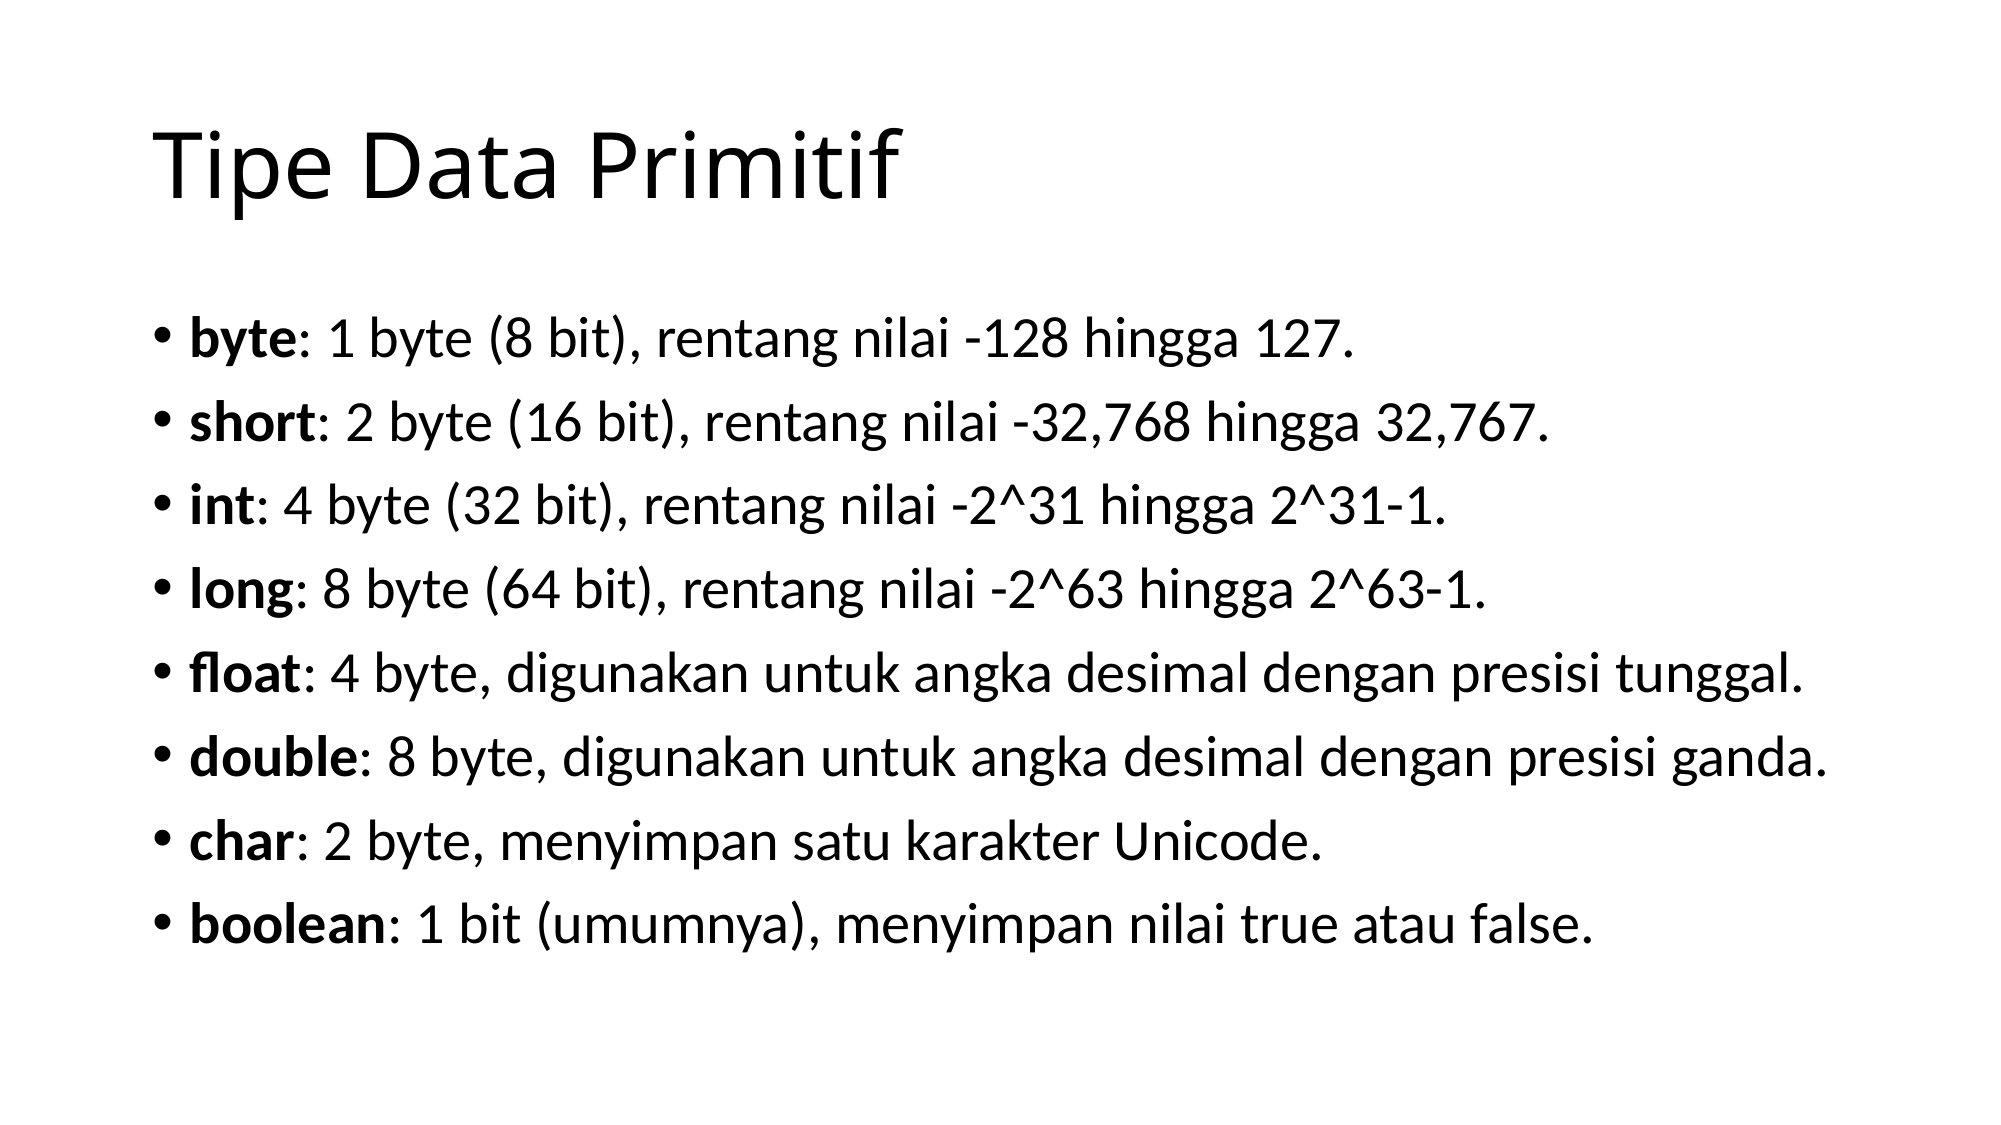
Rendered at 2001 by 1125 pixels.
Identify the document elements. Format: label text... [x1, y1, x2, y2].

list byte: 1 byte (8 bit), rentang nilai -128 hingga 127. short: 2 byte (16 bit), rentang nilai -32,768 hingga 32,767. int: 4 byte (32 bit), rentang nilai -2^31 hingga 2^31-1. long: 8 byte (64 bit), rentang nilai -2^63 hingga 2^63-1. float: 4 byte, digunakan untuk angka desimal dengan presisi tunggal. double: 8 byte, digunakan untuk angka desimal dengan presisi ganda. char: 2 byte, menyimpan satu karakter Unicode. boolean: 1 bit (umumnya), menyimpan nilai true atau false. [137, 299, 1863, 1014]
title Tipe Data Primitif [137, 59, 1863, 278]
